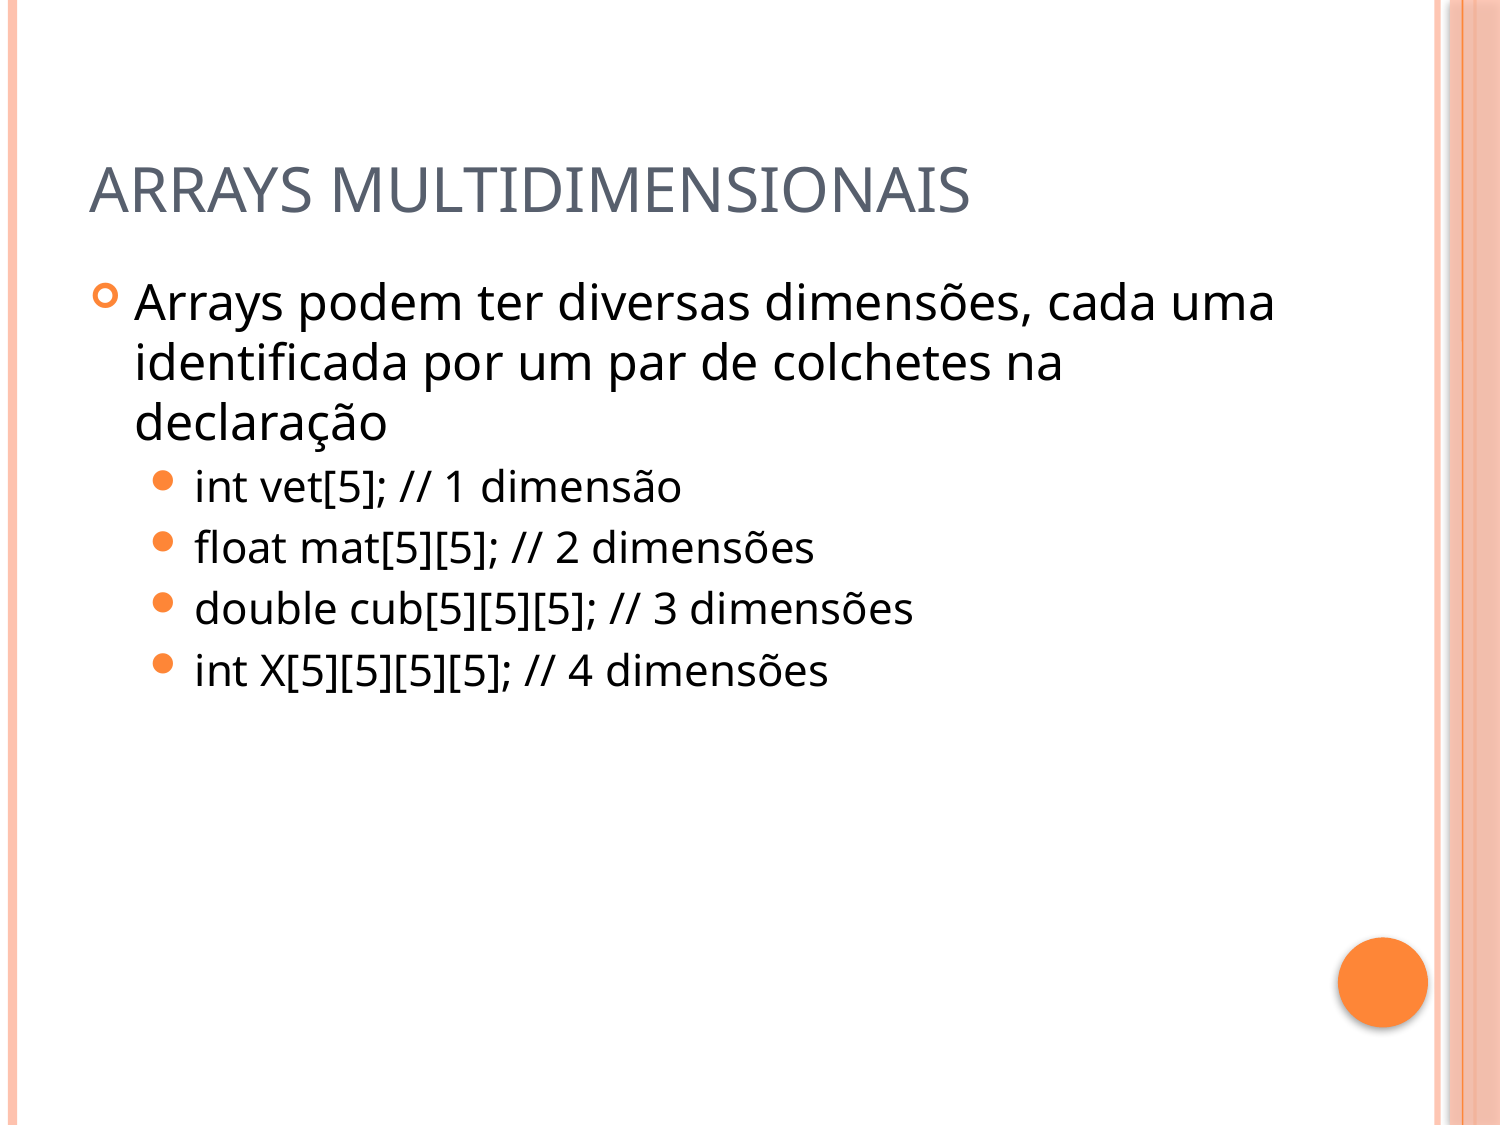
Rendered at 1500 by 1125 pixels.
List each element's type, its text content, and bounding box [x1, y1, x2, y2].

title Arrays Multidimensionais [75, 45, 1300, 233]
list Arrays podem ter diversas dimensões, cada uma identificada por um par de colchetes na declaração int vet[5]; // 1 dimensão float mat[5][5]; // 2 dimensões double cub[5][5][5]; // 3 dimensões int X[5][5][5][5]; // 4 dimensões [75, 262, 1300, 1062]
